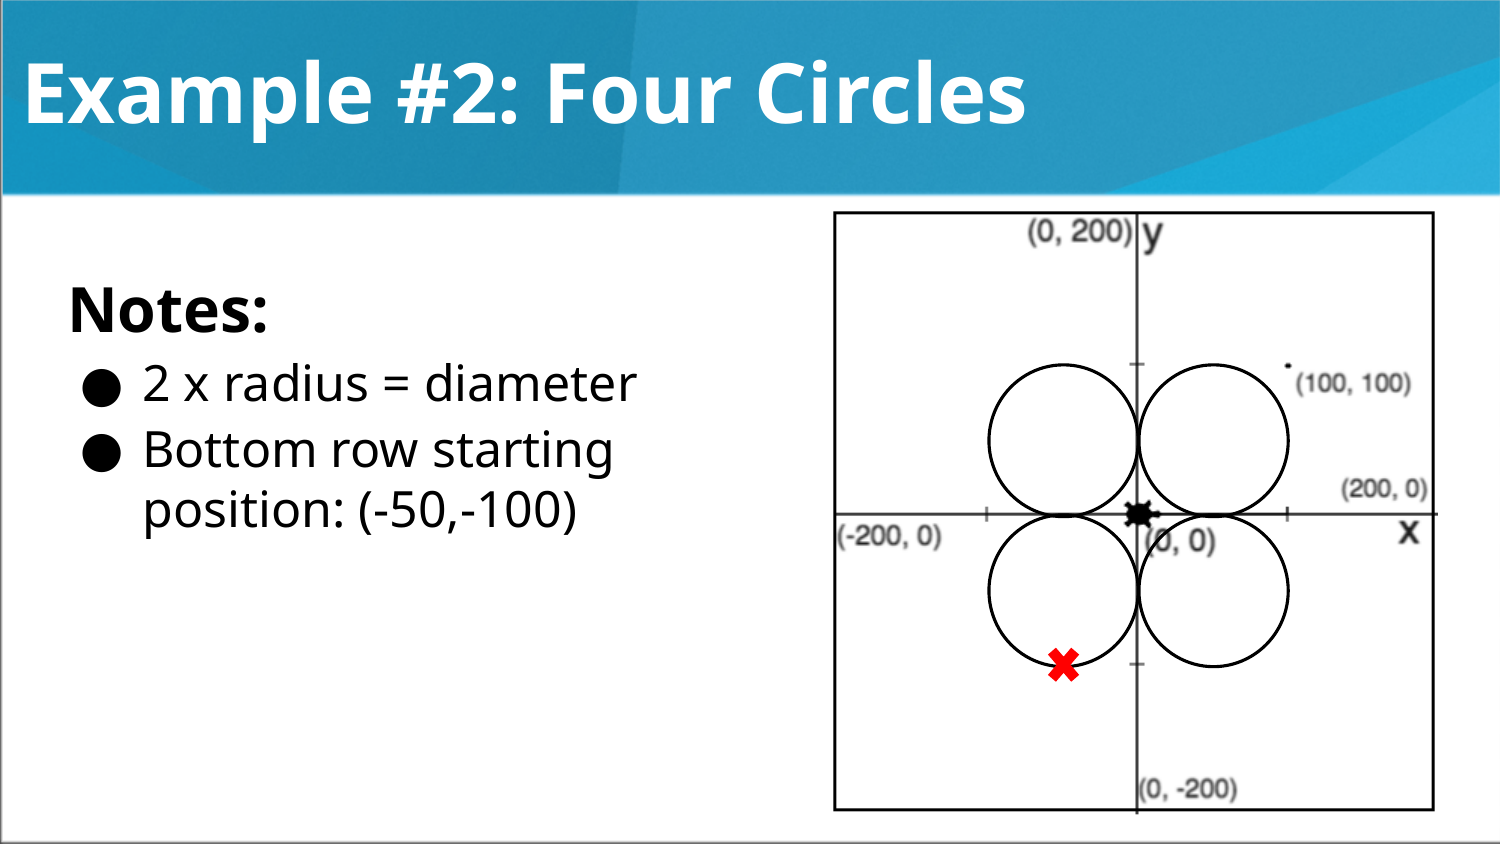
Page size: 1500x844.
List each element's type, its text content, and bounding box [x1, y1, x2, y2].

text_box Bottom row starting position: (-50,-100) [52, 385, 772, 569]
title Example #2: Four Circles [6, 14, 1500, 156]
text_box 2 x radius = diameter [52, 322, 772, 385]
picture [0, 0, 1500, 844]
text_box Notes: [52, 255, 797, 350]
